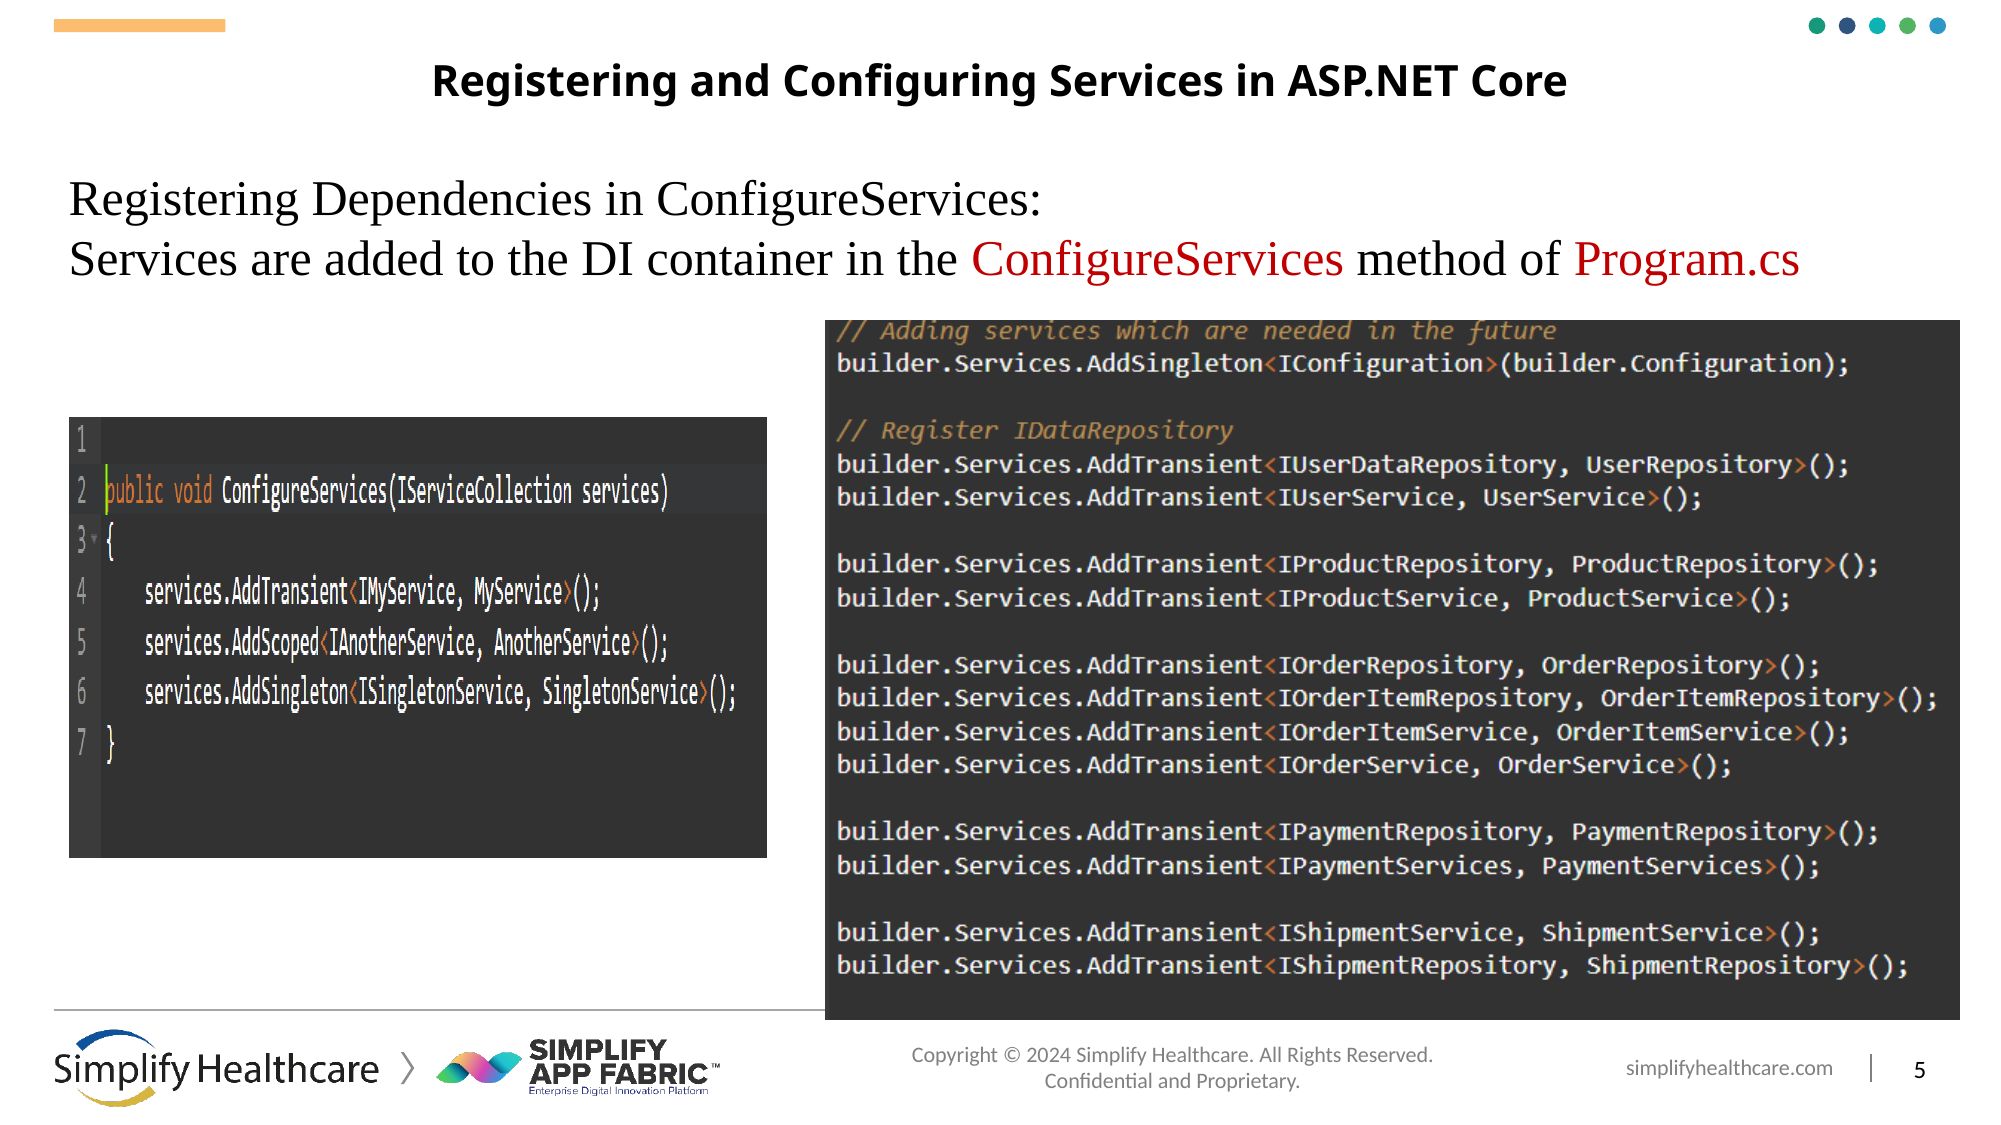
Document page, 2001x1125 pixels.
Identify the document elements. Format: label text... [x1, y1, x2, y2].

title Registering and Configuring Services in ASP.NET Core [53, 53, 1947, 157]
picture [432, 1035, 723, 1100]
text_box Registering Dependencies in ConfigureServices: Services are added to the DI container in the ConfigureServices method of Program.cs [53, 157, 1979, 293]
picture [51, 1025, 381, 1111]
picture [825, 320, 1960, 1020]
picture [69, 417, 767, 858]
